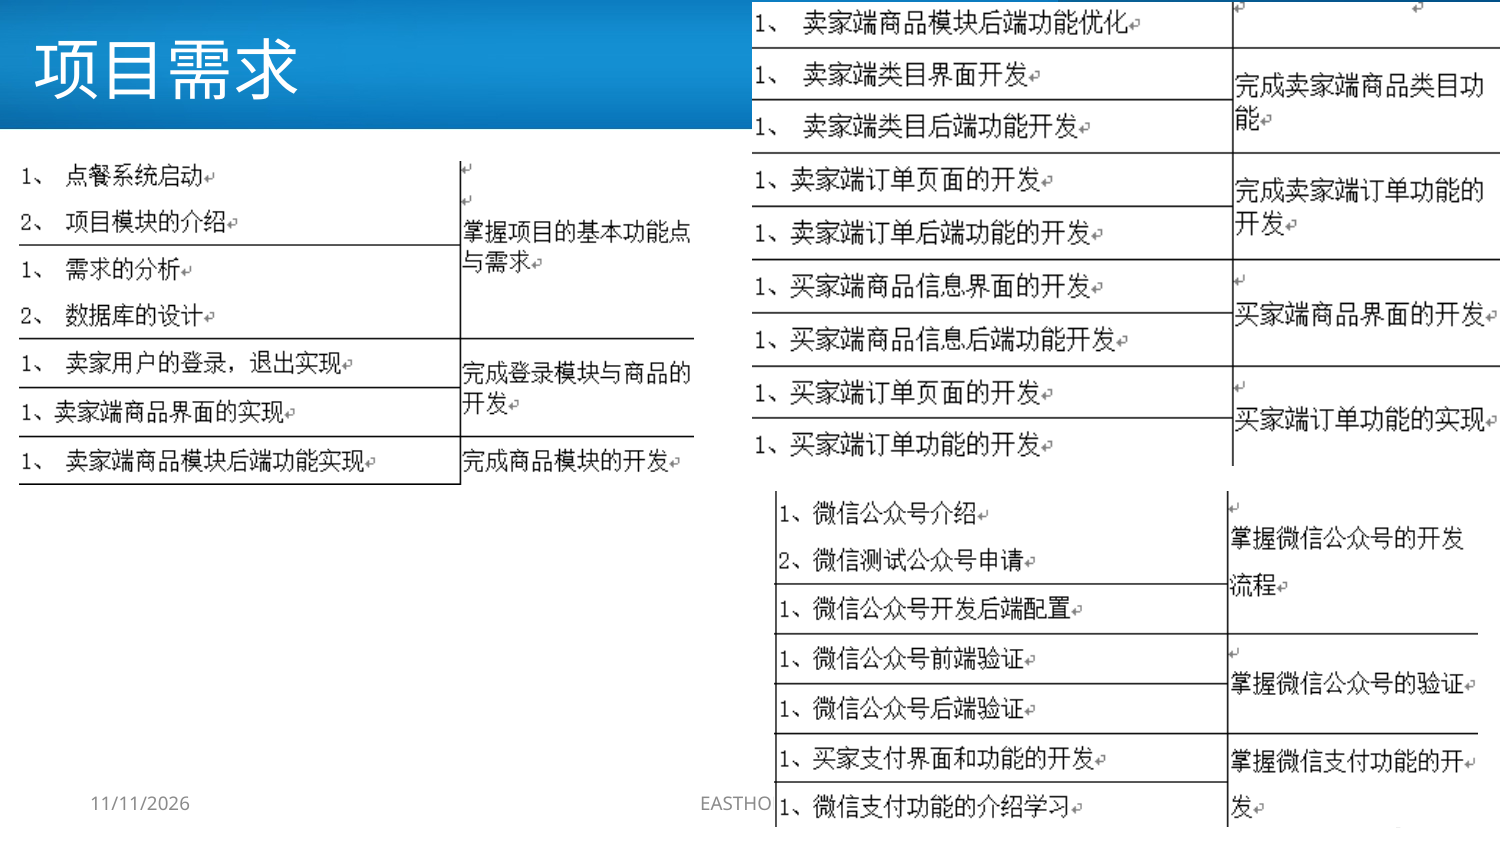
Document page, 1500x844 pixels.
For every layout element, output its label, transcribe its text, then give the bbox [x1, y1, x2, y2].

footer EASTHOME [512, 782, 769, 827]
picture [0, 0, 1500, 844]
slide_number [75, 782, 425, 827]
text_box 项目需求 [18, 20, 747, 113]
